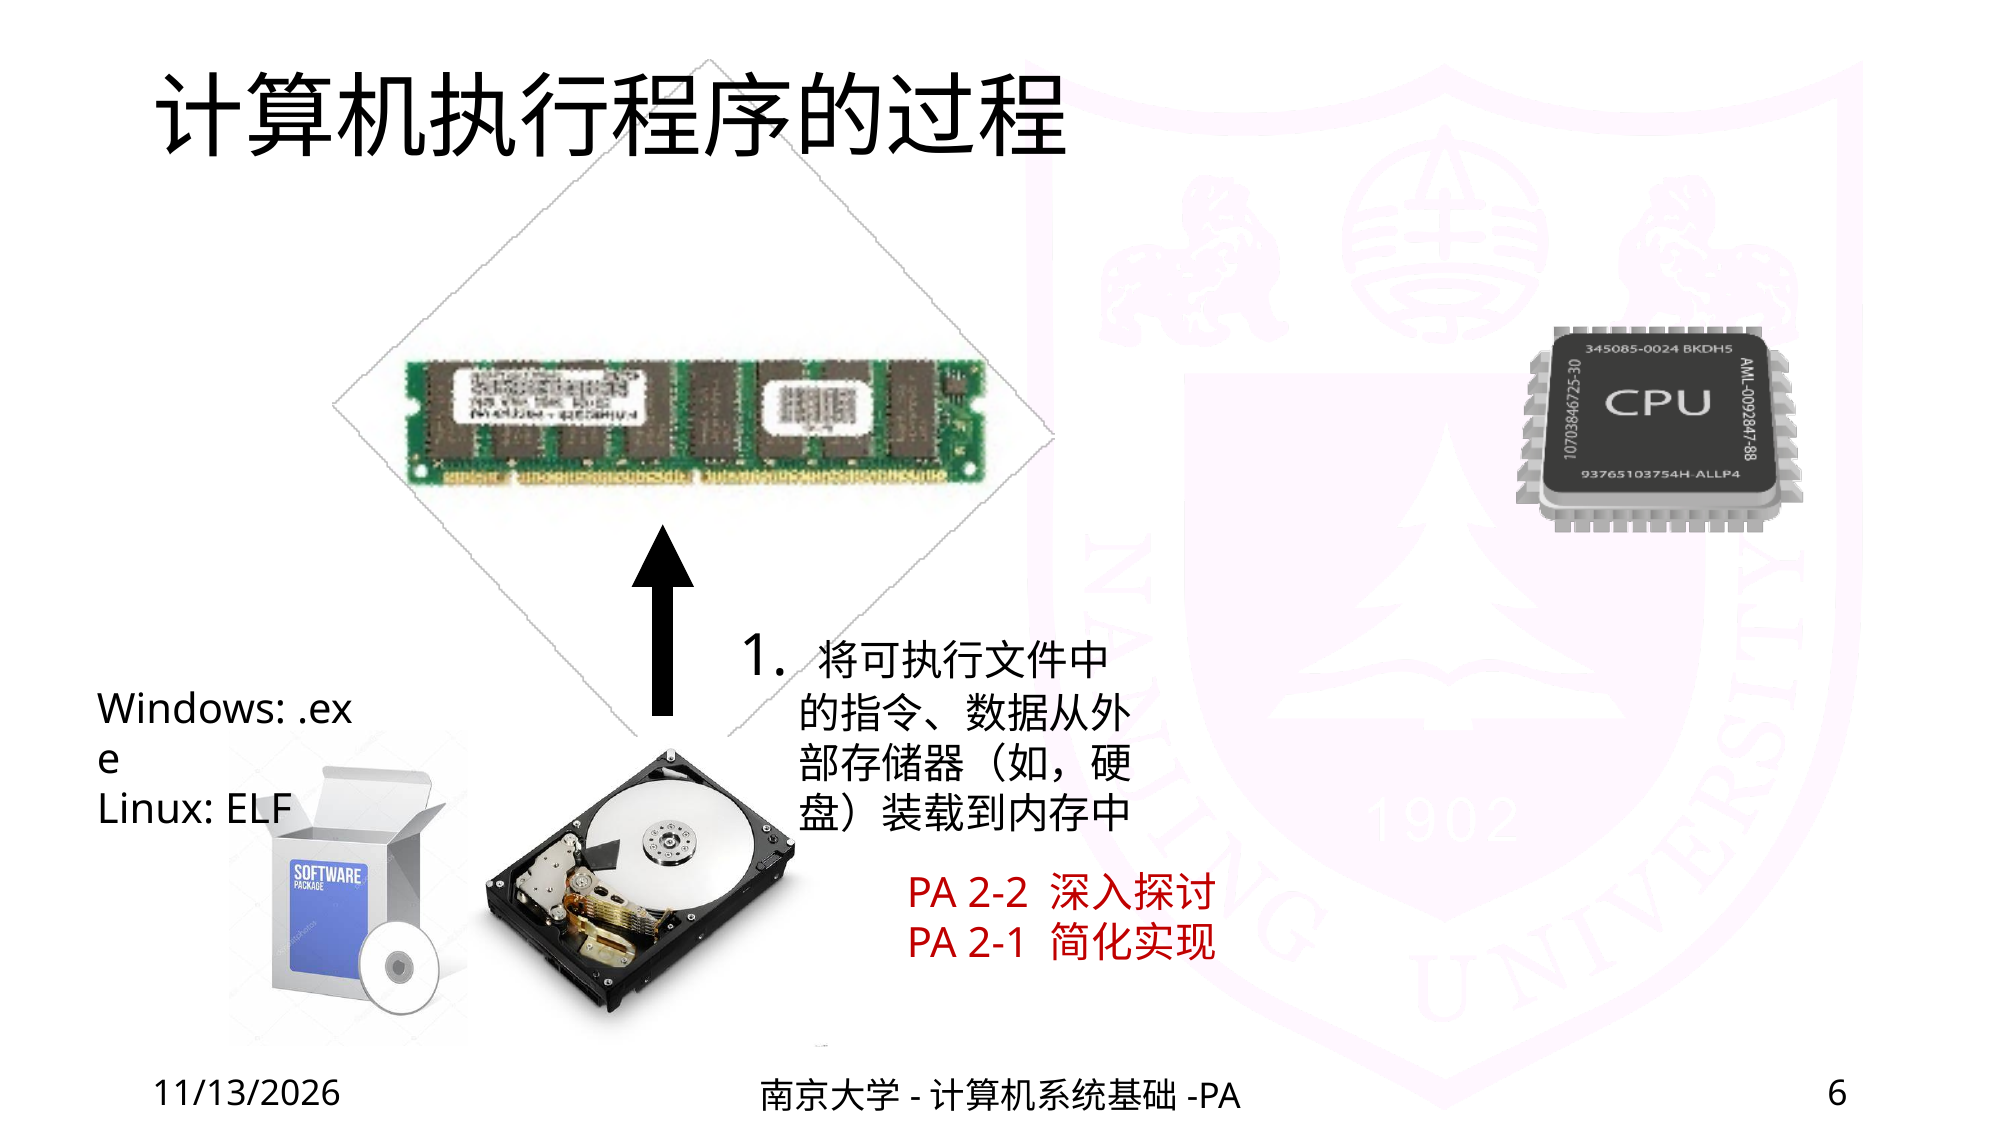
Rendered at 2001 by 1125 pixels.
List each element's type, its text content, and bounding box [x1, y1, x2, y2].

slide_number 6 [1412, 1064, 1863, 1125]
picture [229, 165, 1055, 1047]
text_box 1. 将可执行文件中的指令、数据从外部存储器（如，硬盘）装载到内存中 [724, 609, 1158, 845]
picture [1501, 318, 1816, 553]
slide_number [137, 1064, 588, 1125]
text_box Windows: .exe Linux: ELF [82, 674, 369, 840]
footer 南京大学-计算机系统基础-PA [662, 1064, 1338, 1125]
title 计算机执行程序的过程 [137, 59, 1863, 181]
text_box PA 2-2 深入探讨 PA 2-1 简化实现 [892, 858, 1287, 974]
